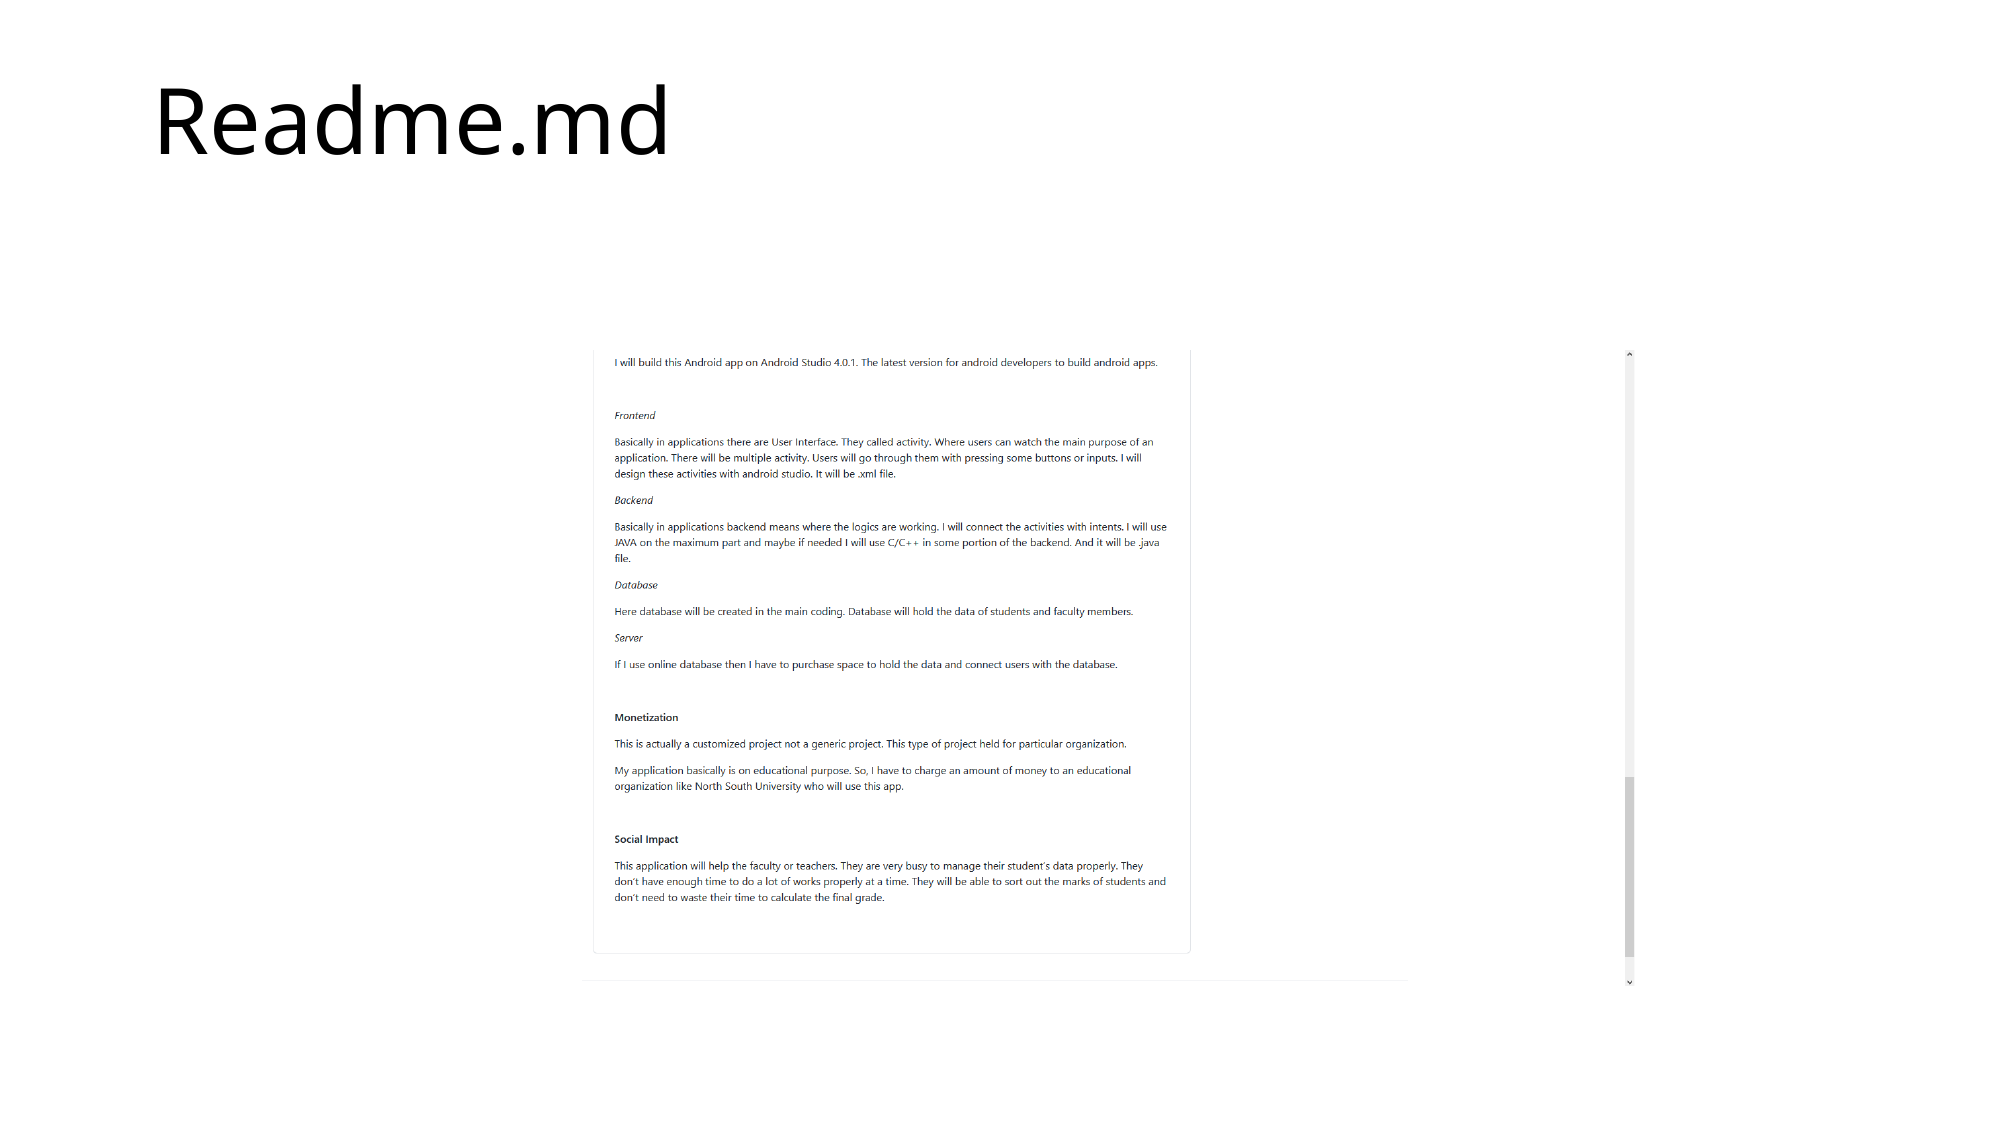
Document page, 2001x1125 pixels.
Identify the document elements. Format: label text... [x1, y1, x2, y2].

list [365, 350, 1635, 986]
title Readme.md [137, 59, 1863, 189]
